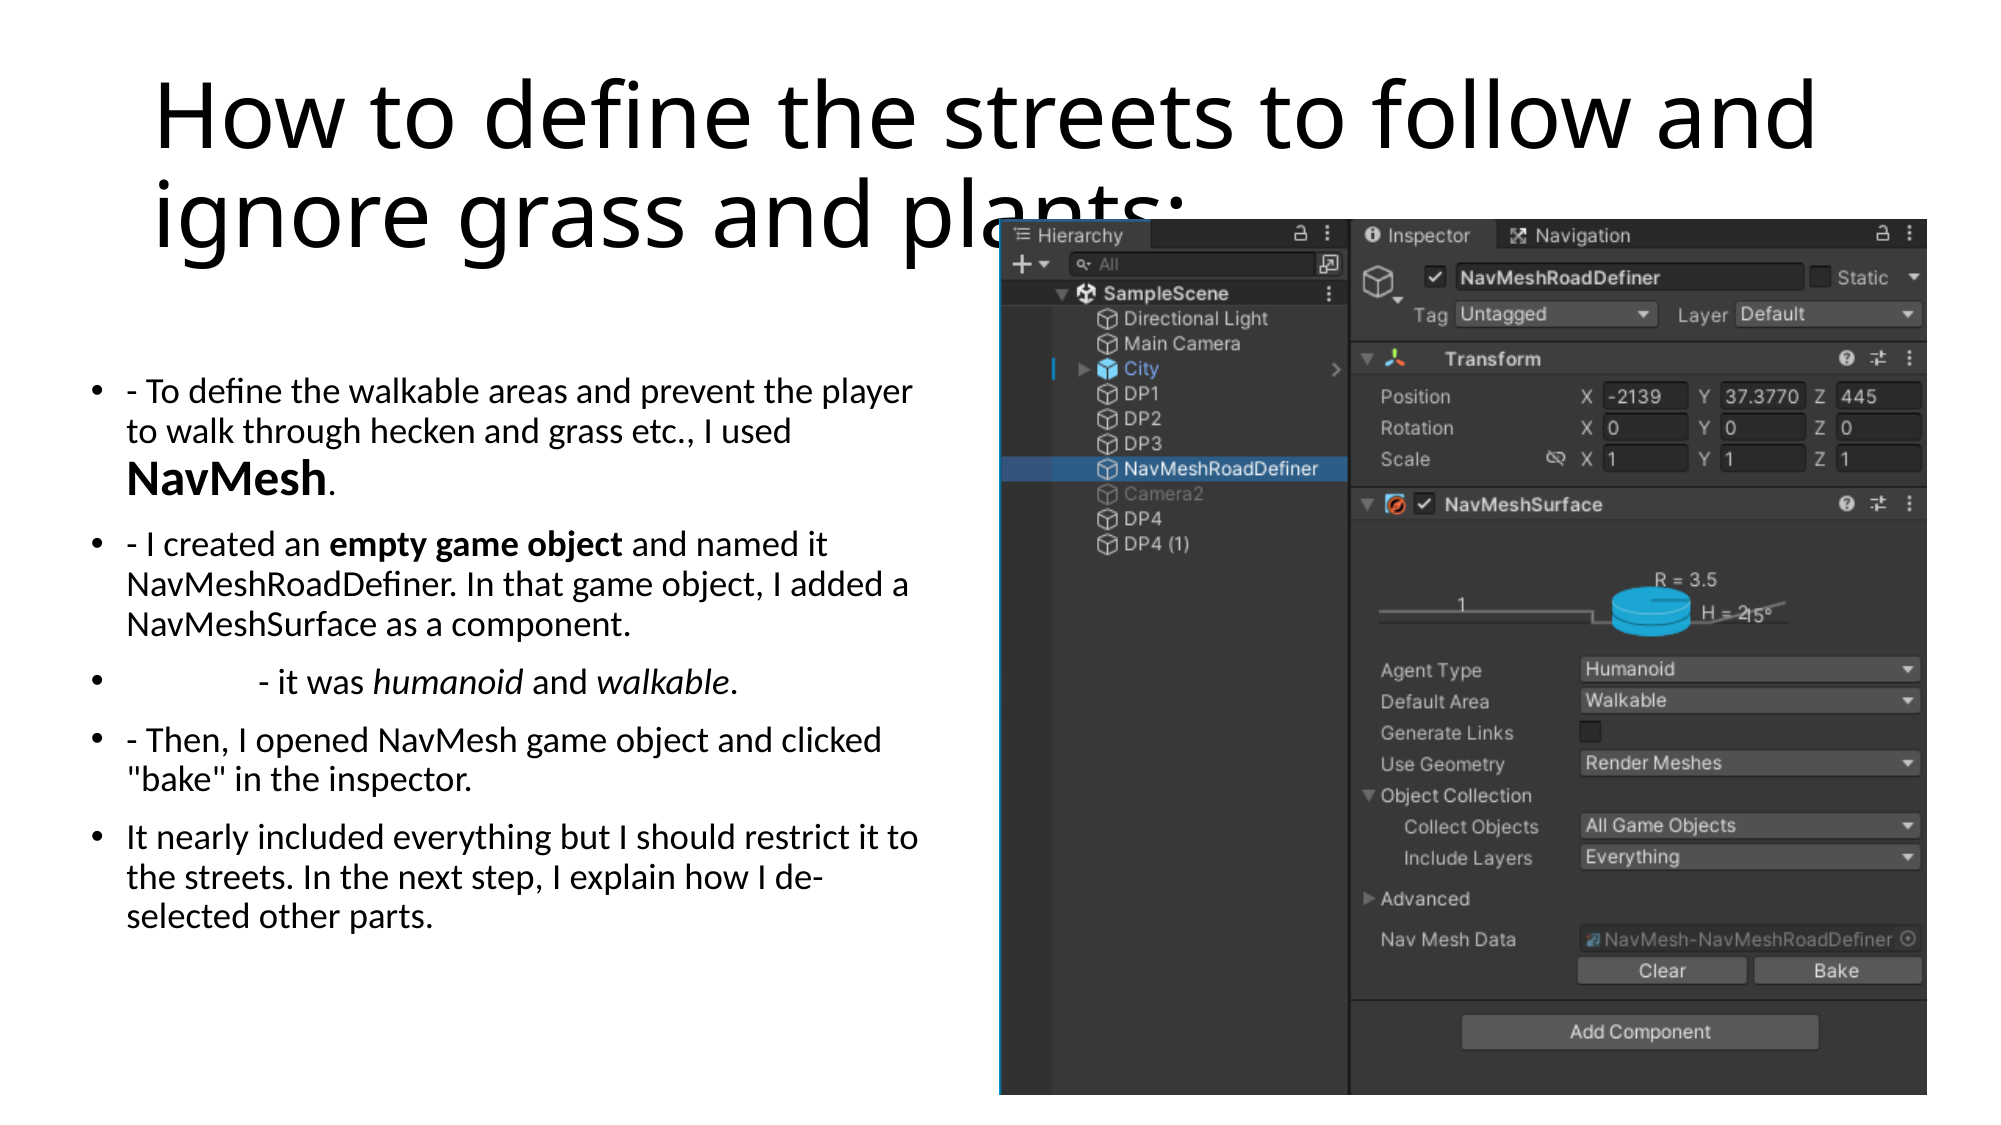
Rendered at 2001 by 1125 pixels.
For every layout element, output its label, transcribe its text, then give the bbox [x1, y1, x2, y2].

title How to define the streets to follow and ignore grass and plants: [137, 59, 1863, 278]
picture [1001, 219, 1927, 1095]
list - To define the walkable areas and prevent the player to walk through hecken and grass etc., I used NavMesh. - I created an empty game object and named it NavMeshRoadDefiner. In that game object, I added a NavMeshSurface as a component. - it was humanoid and walkable. - Then, I opened NavMesh game object and clicked "bake" in the inspector. It nearly included everything but I should restrict it to the streets. In the next step, I explain how I de-selected other parts. [75, 364, 958, 950]
